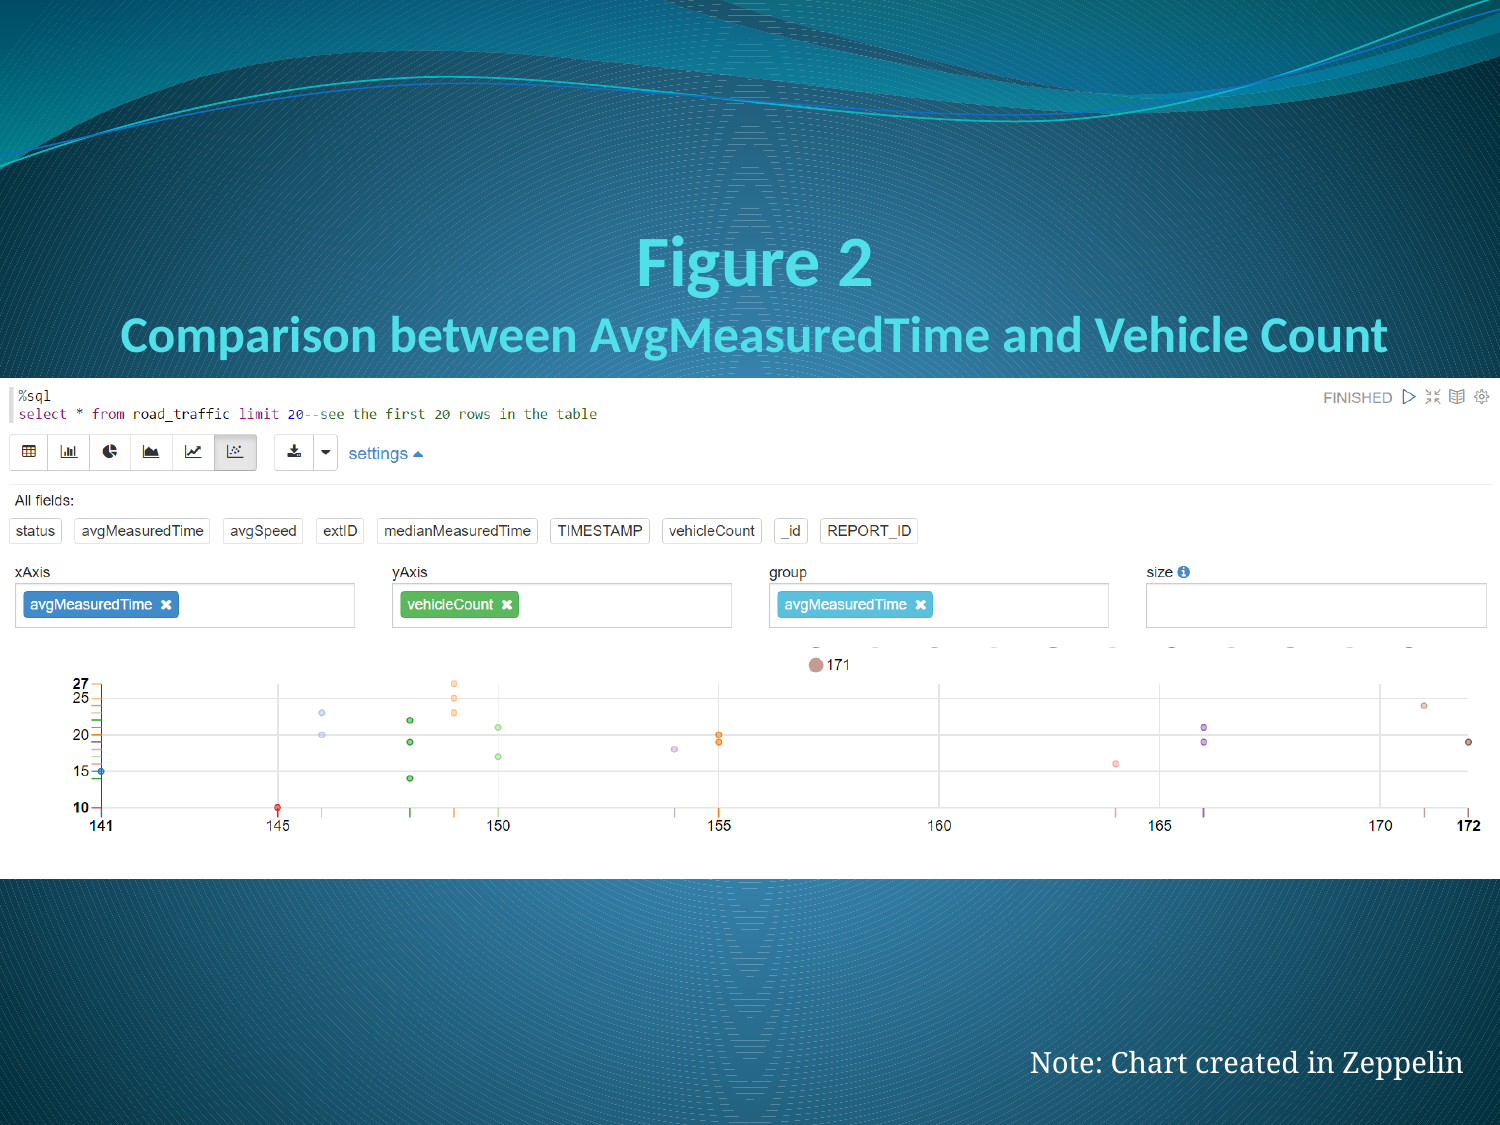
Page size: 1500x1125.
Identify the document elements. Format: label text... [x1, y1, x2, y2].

picture [0, 378, 1500, 879]
title Figure 2 Comparison between AvgMeasuredTime and Vehicle Count [112, 162, 1401, 363]
text_box Note: Chart created in Zeppelin [150, 1037, 1475, 1125]
